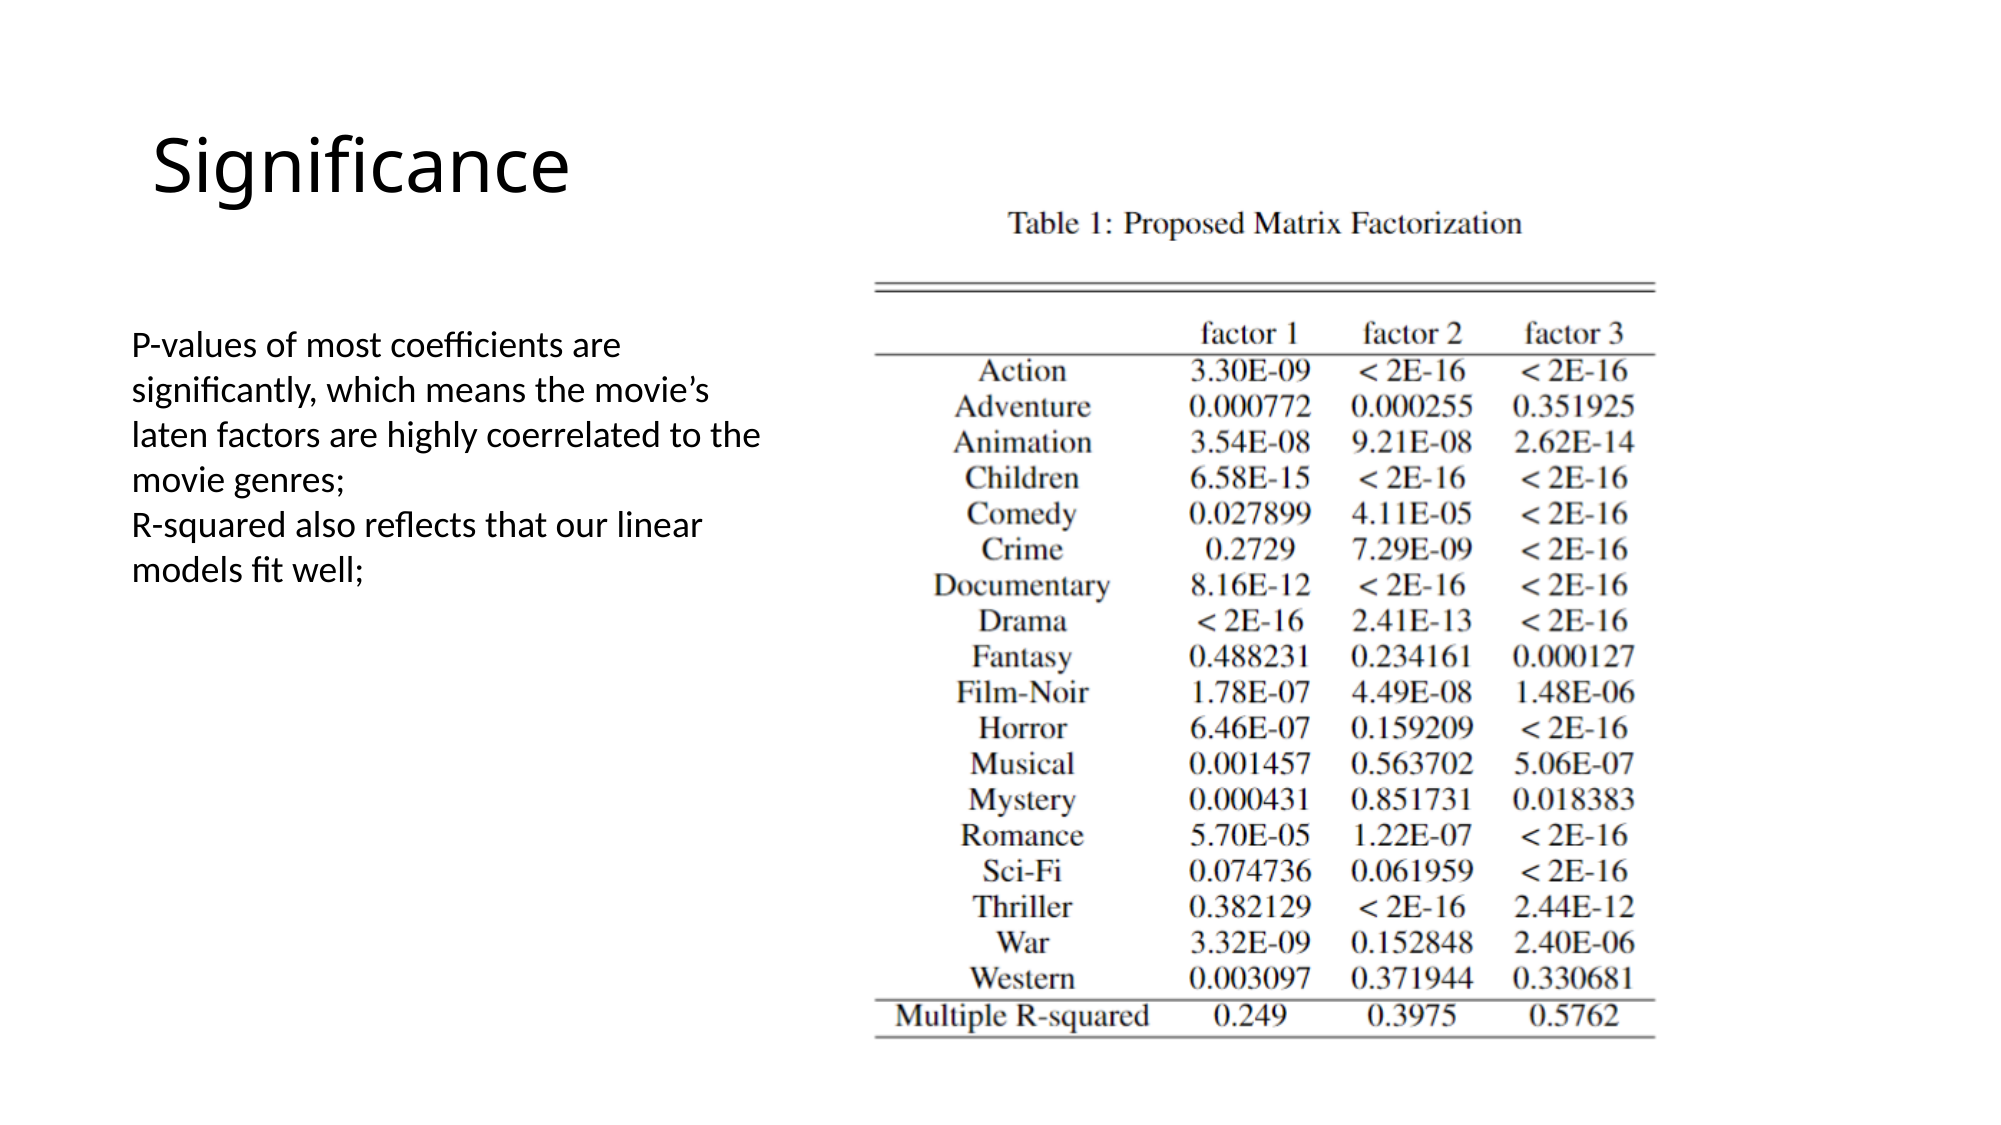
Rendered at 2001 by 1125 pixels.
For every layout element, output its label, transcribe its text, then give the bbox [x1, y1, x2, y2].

text_box P-values of most coefficients are significantly, which means the movie’s laten factors are highly coerrelated to the movie genres; R-squared also reflects that our linear models fit well; [116, 312, 708, 597]
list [708, 165, 1886, 1088]
title Significance [137, 59, 1863, 278]
